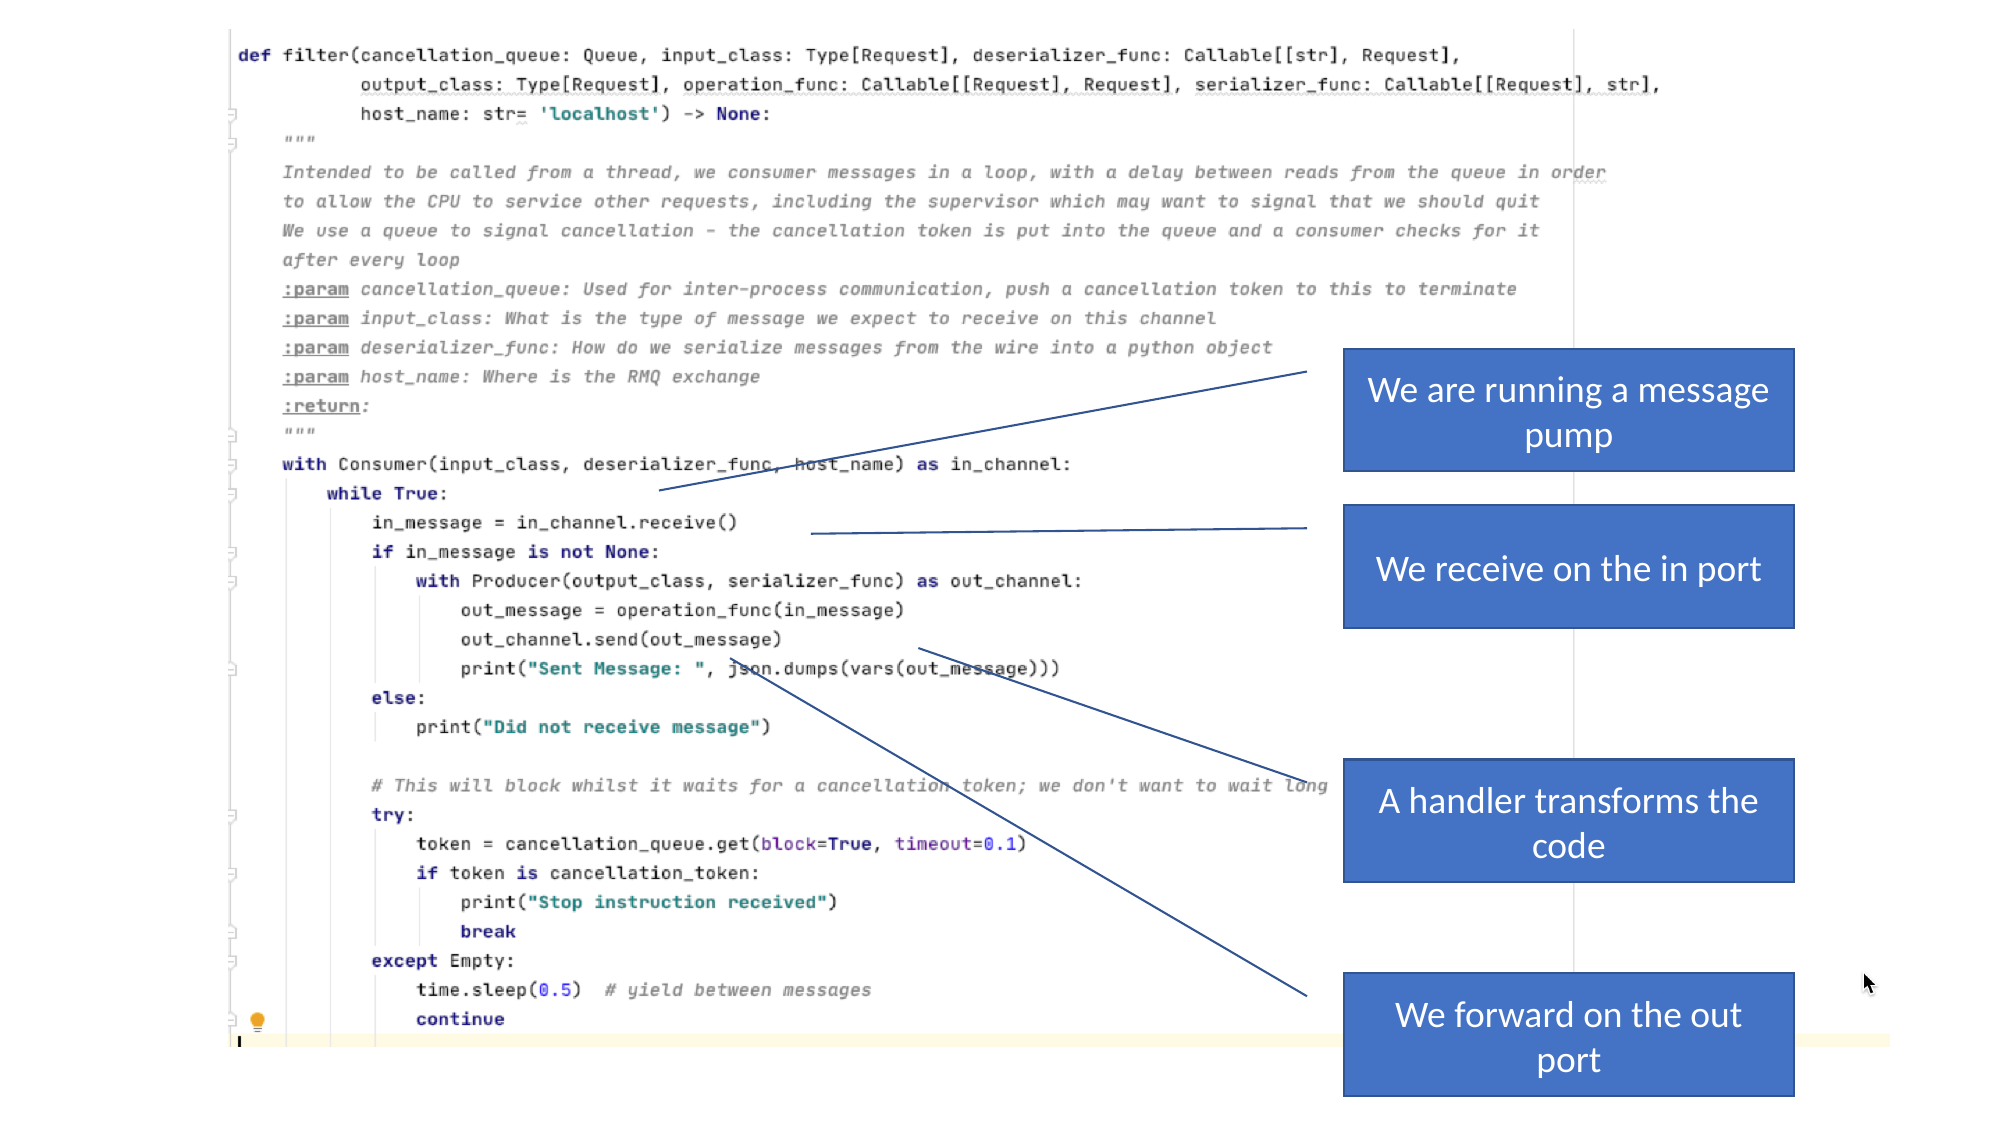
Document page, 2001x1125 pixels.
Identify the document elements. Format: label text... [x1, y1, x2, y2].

picture [228, 29, 1890, 1047]
text_box We forward on the out port [1343, 1047, 1795, 1097]
